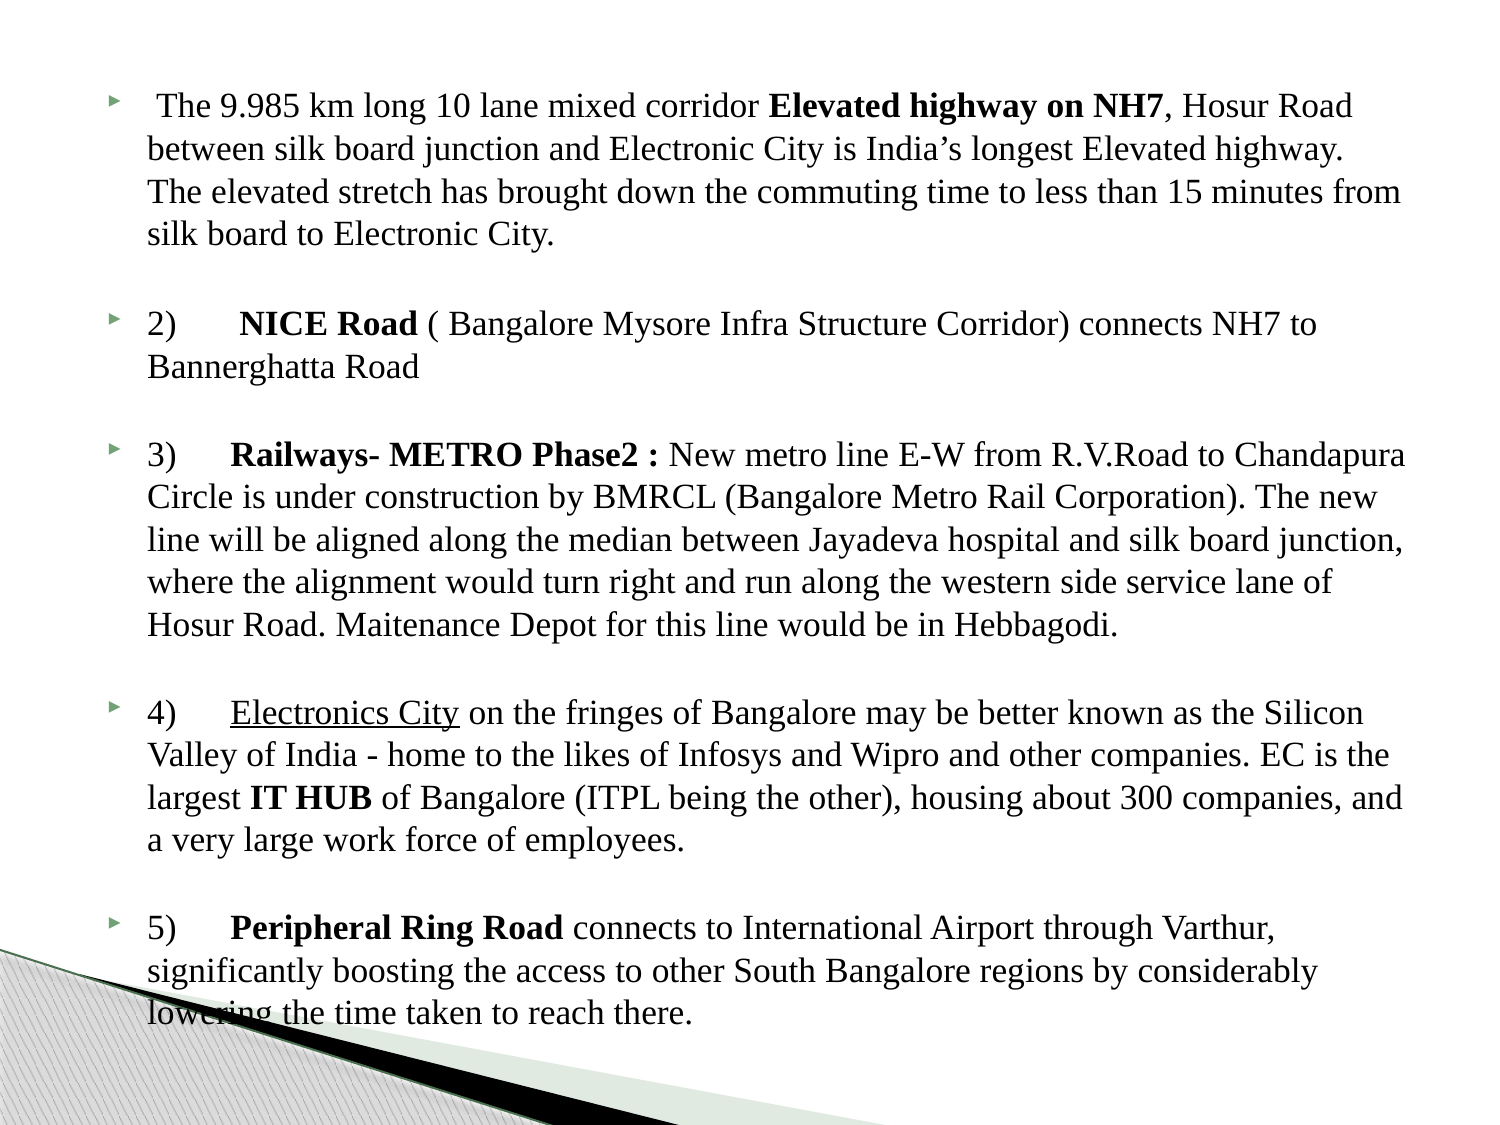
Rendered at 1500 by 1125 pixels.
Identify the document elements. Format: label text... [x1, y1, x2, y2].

list The 9.985 km long 10 lane mixed corridor Elevated highway on NH7, Hosur Road between silk board junction and Electronic City is India’s longest Elevated highway. The elevated stretch has brought down the commuting time to less than 15 minutes from silk board to Electronic City. 2) NICE Road ( Bangalore Mysore Infra Structure Corridor) connects NH7 to Bannerghatta Road 3) Railways- METRO Phase2 : New metro line E-W from R.V.Road to Chandapura Circle is under construction by BMRCL (Bangalore Metro Rail Corporation). The new line will be aligned along the median between Jayadeva hospital and silk board junction, where the alignment would turn right and run along the western side service lane of Hosur Road. Maitenance Depot for this line would be in Hebbagodi. 4) Electronics City on the fringes of Bangalore may be better known as the Silicon Valley of India - home to the likes of Infosys and Wipro and other companies. EC is the largest IT HUB of Bangalore (ITPL being the other), housing about 300 companies, and a very large work force of employees. 5) Peripheral Ring Road connects to International Airport through Varthur, significantly boosting the access to other South Bangalore regions by considerably lowering the time taken to reach there. [75, 75, 1425, 1075]
